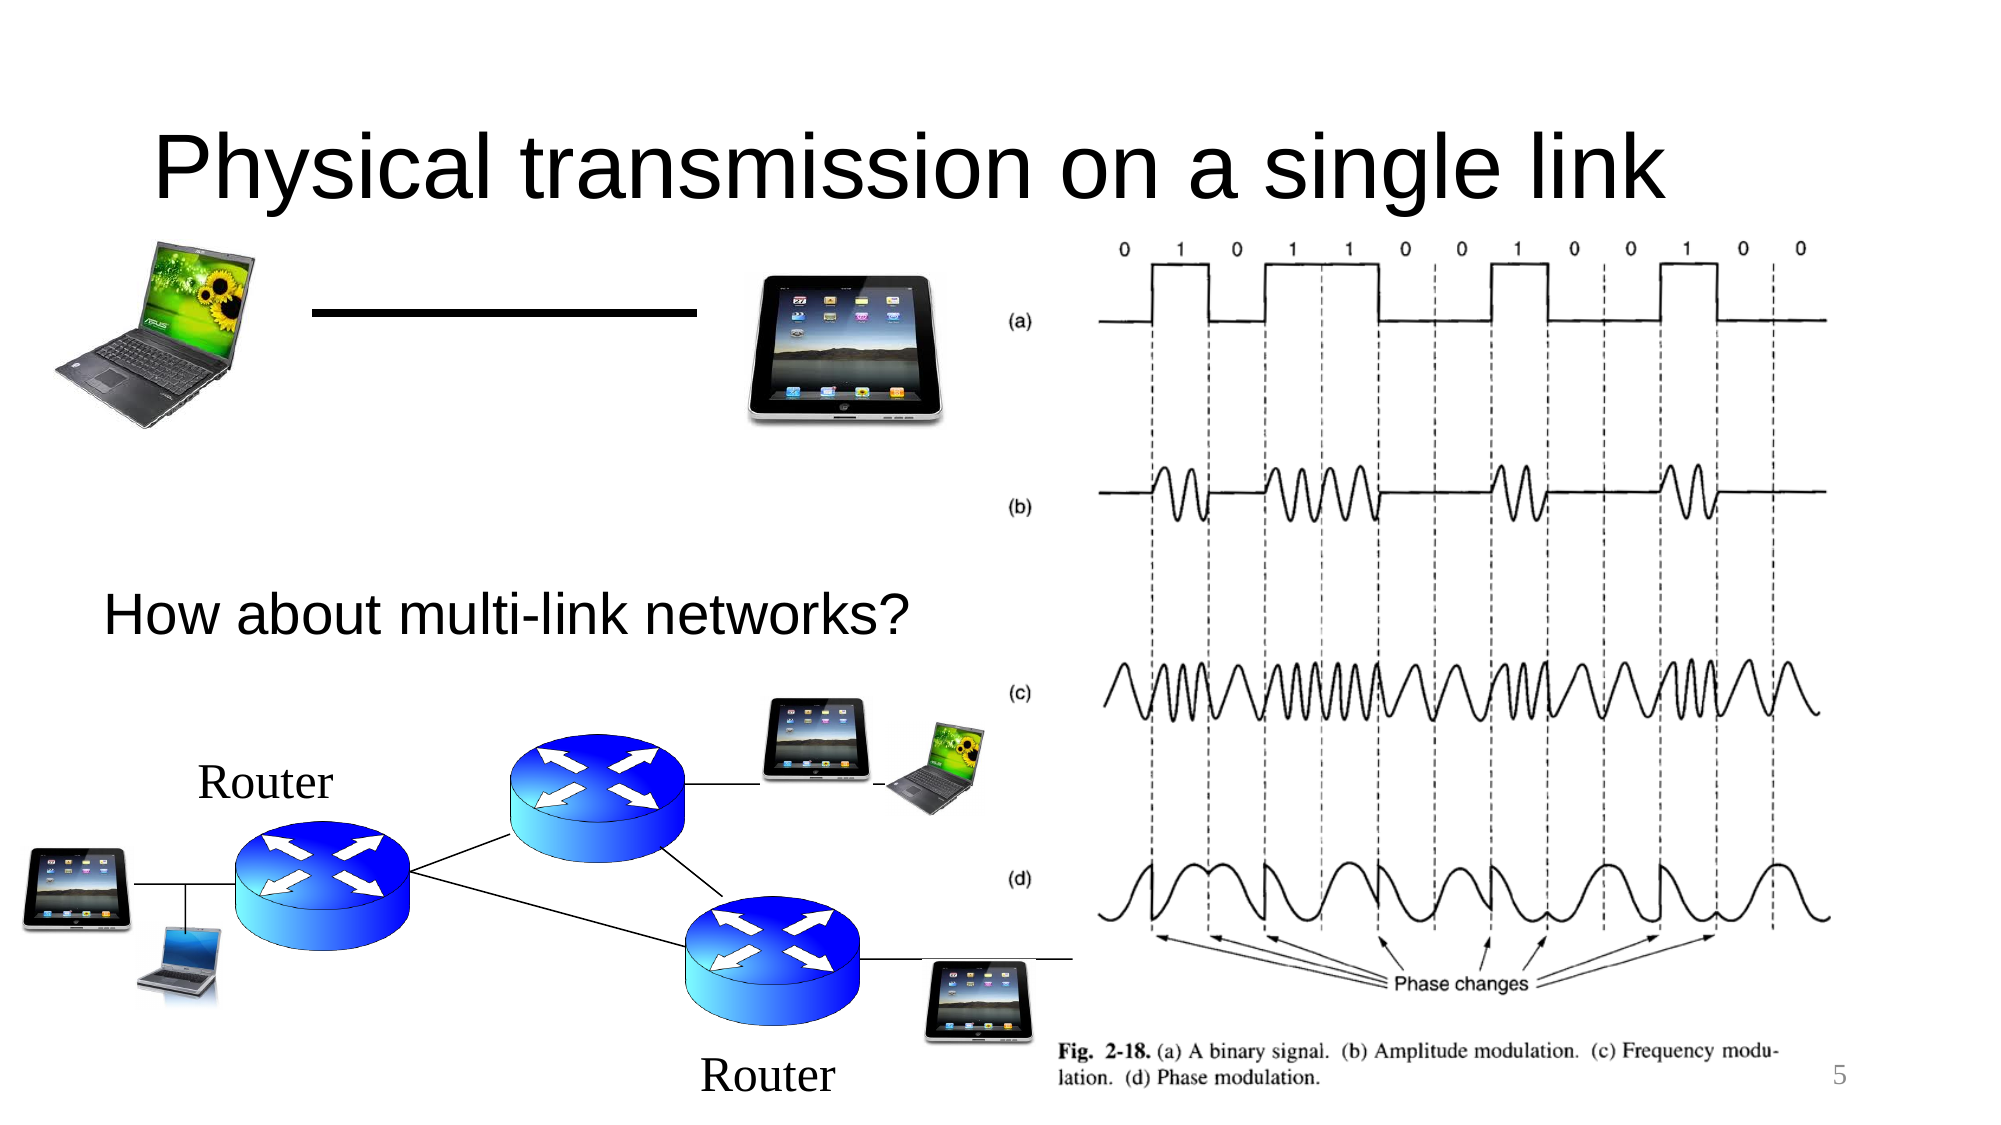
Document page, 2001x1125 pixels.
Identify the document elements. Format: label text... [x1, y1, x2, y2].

title Physical transmission on a single link [137, 59, 1863, 278]
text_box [20, 696, 1073, 1110]
text_box How about multi-link networks? [88, 569, 961, 654]
picture [744, 272, 947, 430]
slide_number 5 [1412, 1042, 1863, 1103]
picture [52, 239, 256, 430]
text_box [1003, 221, 1831, 1090]
